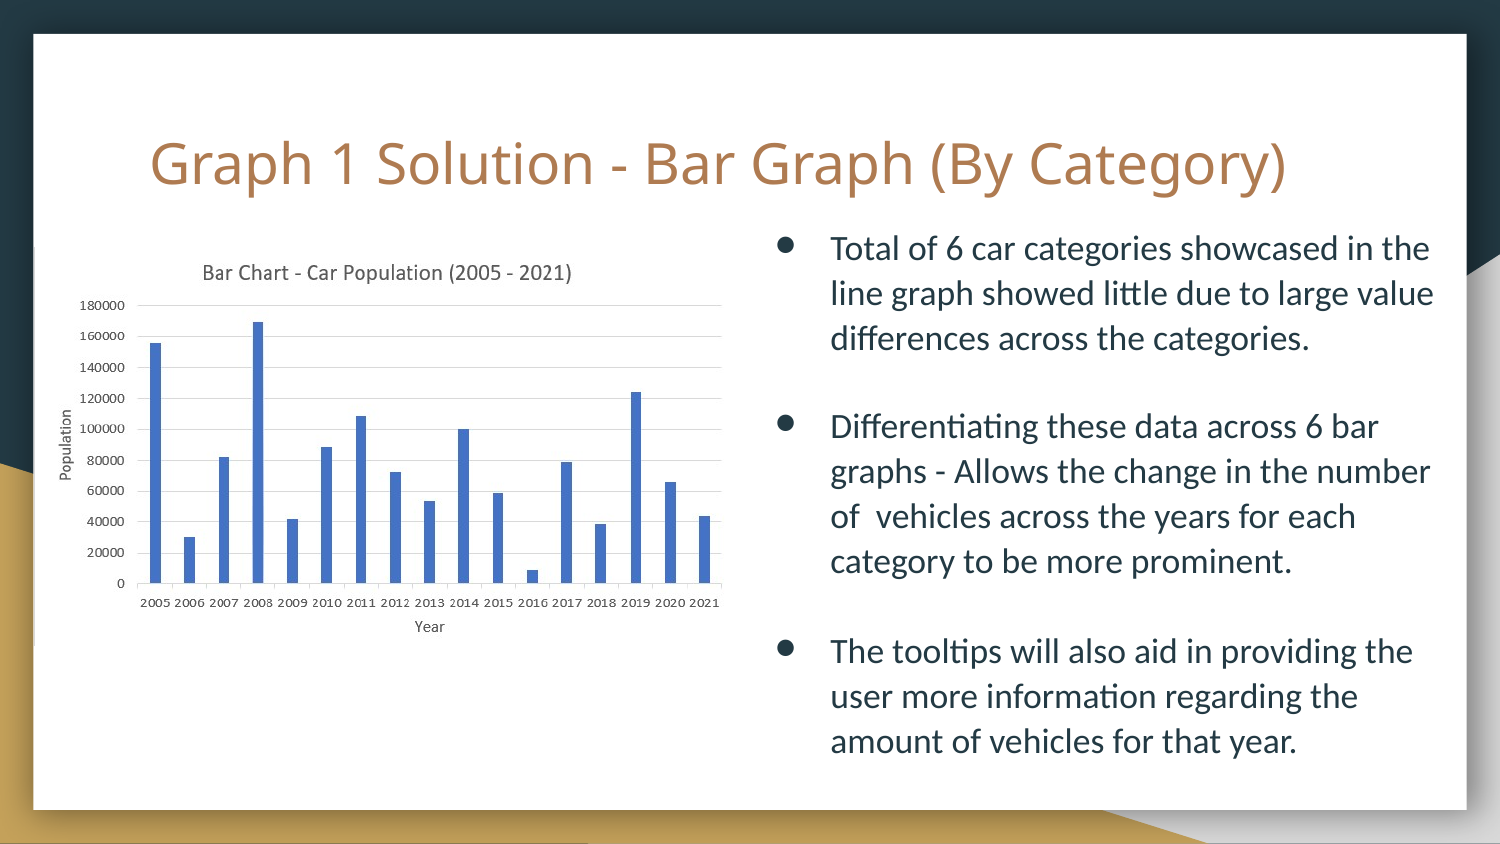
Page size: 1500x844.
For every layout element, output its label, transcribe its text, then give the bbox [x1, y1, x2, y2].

title Graph 1 Solution - Bar Graph (By Category) [134, 112, 1366, 270]
list Total of 6 car categories showcased in the line graph showed little due to large value differences across the categories. Differentiating these data across 6 bar graphs - Allows the change in the number of vehicles across the years for each category to be more prominent. The tooltips will also aid in providing the user more information regarding the amount of vehicles for that year. [740, 208, 1470, 800]
picture [34, 246, 734, 646]
